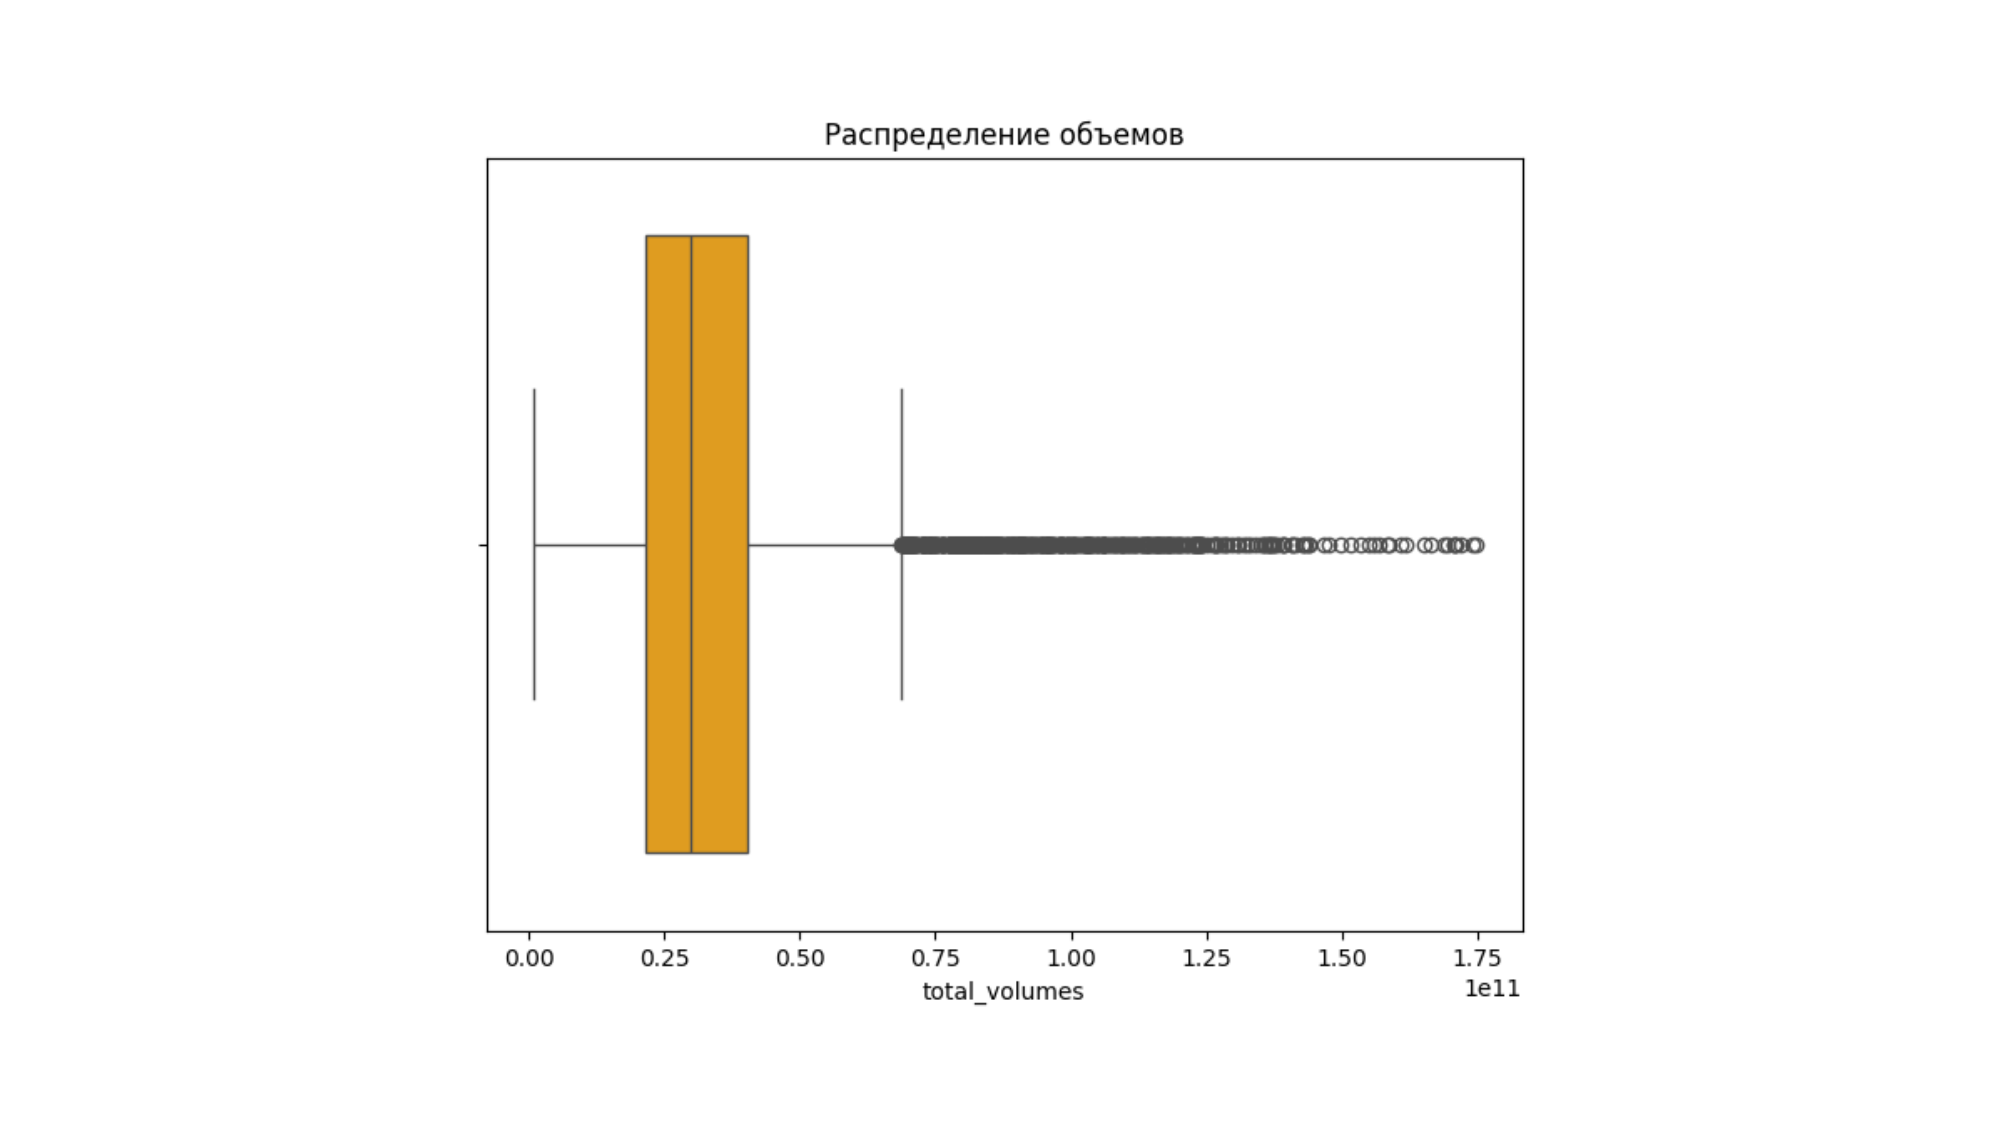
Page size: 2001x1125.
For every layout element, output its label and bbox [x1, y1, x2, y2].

list [461, 104, 1538, 1020]
